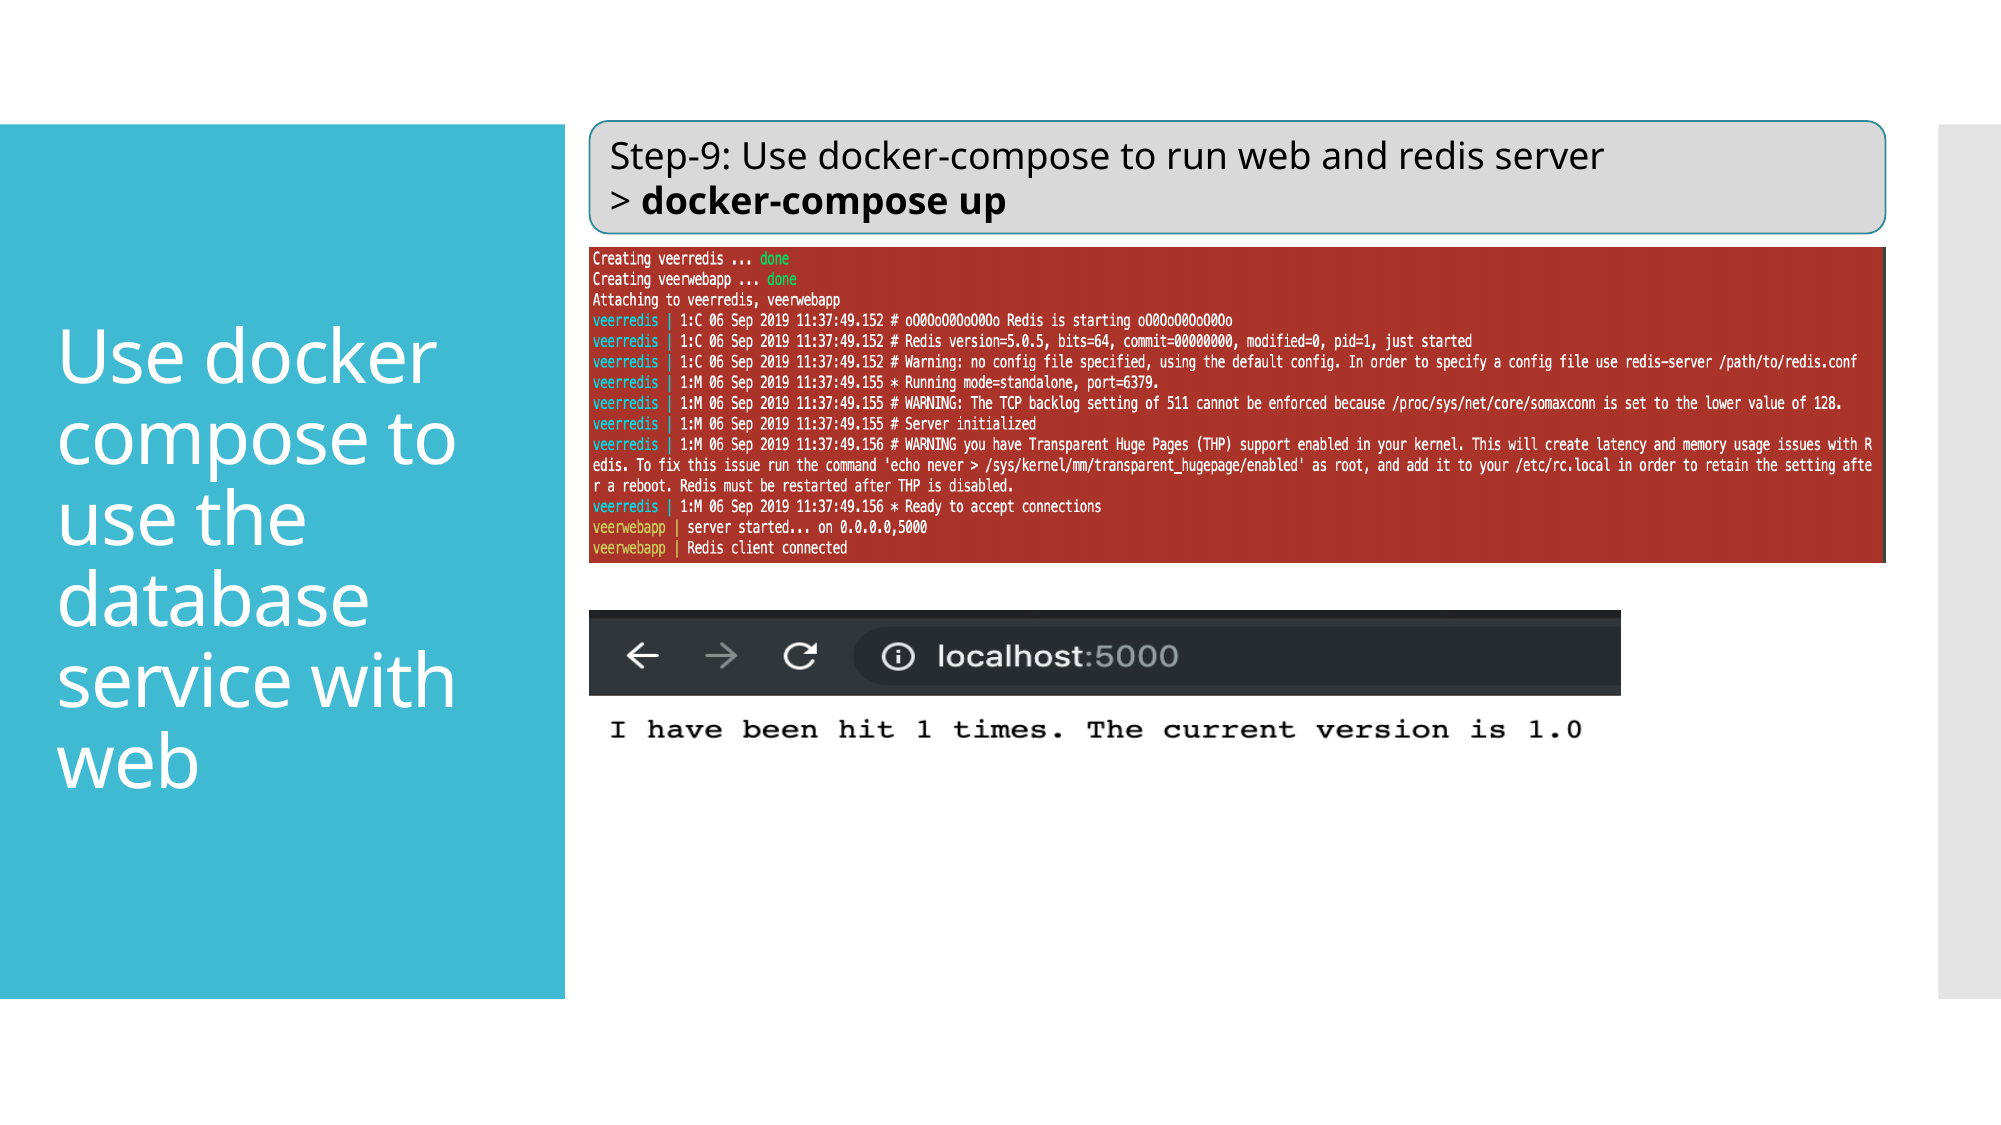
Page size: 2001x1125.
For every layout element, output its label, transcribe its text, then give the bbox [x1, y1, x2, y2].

picture [589, 610, 1622, 769]
picture [589, 247, 1886, 563]
title Use docker compose to use the database service with web [41, 184, 525, 940]
text_box Step-9: Use docker-compose to run web and redis server > docker-compose up [588, 120, 1887, 235]
